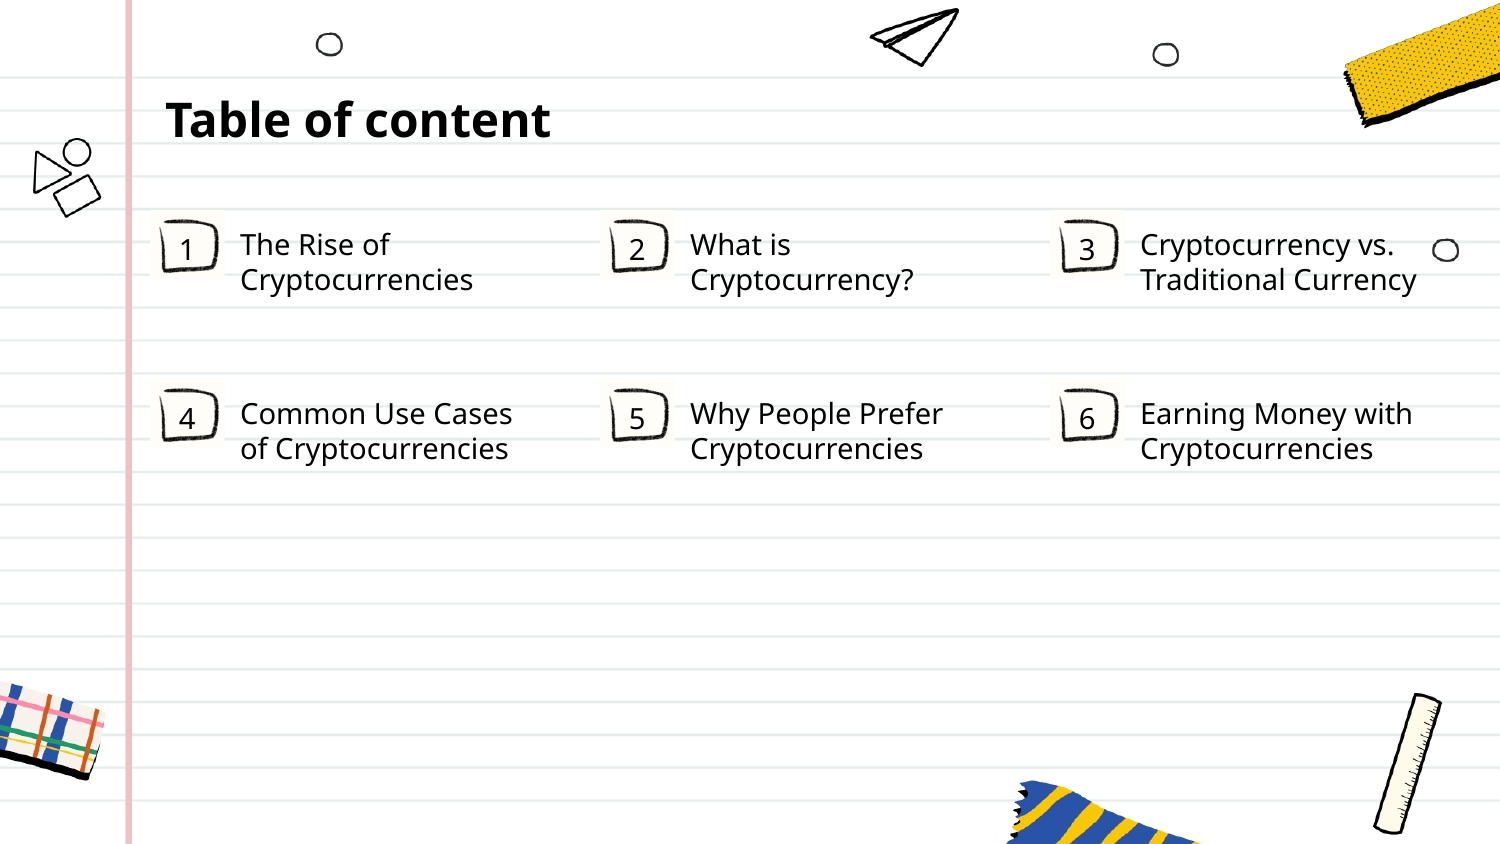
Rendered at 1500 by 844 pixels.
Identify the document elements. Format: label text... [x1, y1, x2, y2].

text_box What is Cryptocurrency? [682, 219, 998, 304]
text_box Common Use Cases of Cryptocurrencies [232, 387, 548, 473]
text_box Cryptocurrency vs. Traditional Currency [1132, 219, 1448, 304]
text_box Why People Prefer Cryptocurrencies [682, 387, 998, 473]
text_box Table of content [157, 82, 1403, 155]
picture [0, 0, 1500, 844]
text_box The Rise of Cryptocurrencies [232, 219, 548, 304]
text_box Earning Money with Cryptocurrencies [1132, 387, 1448, 473]
